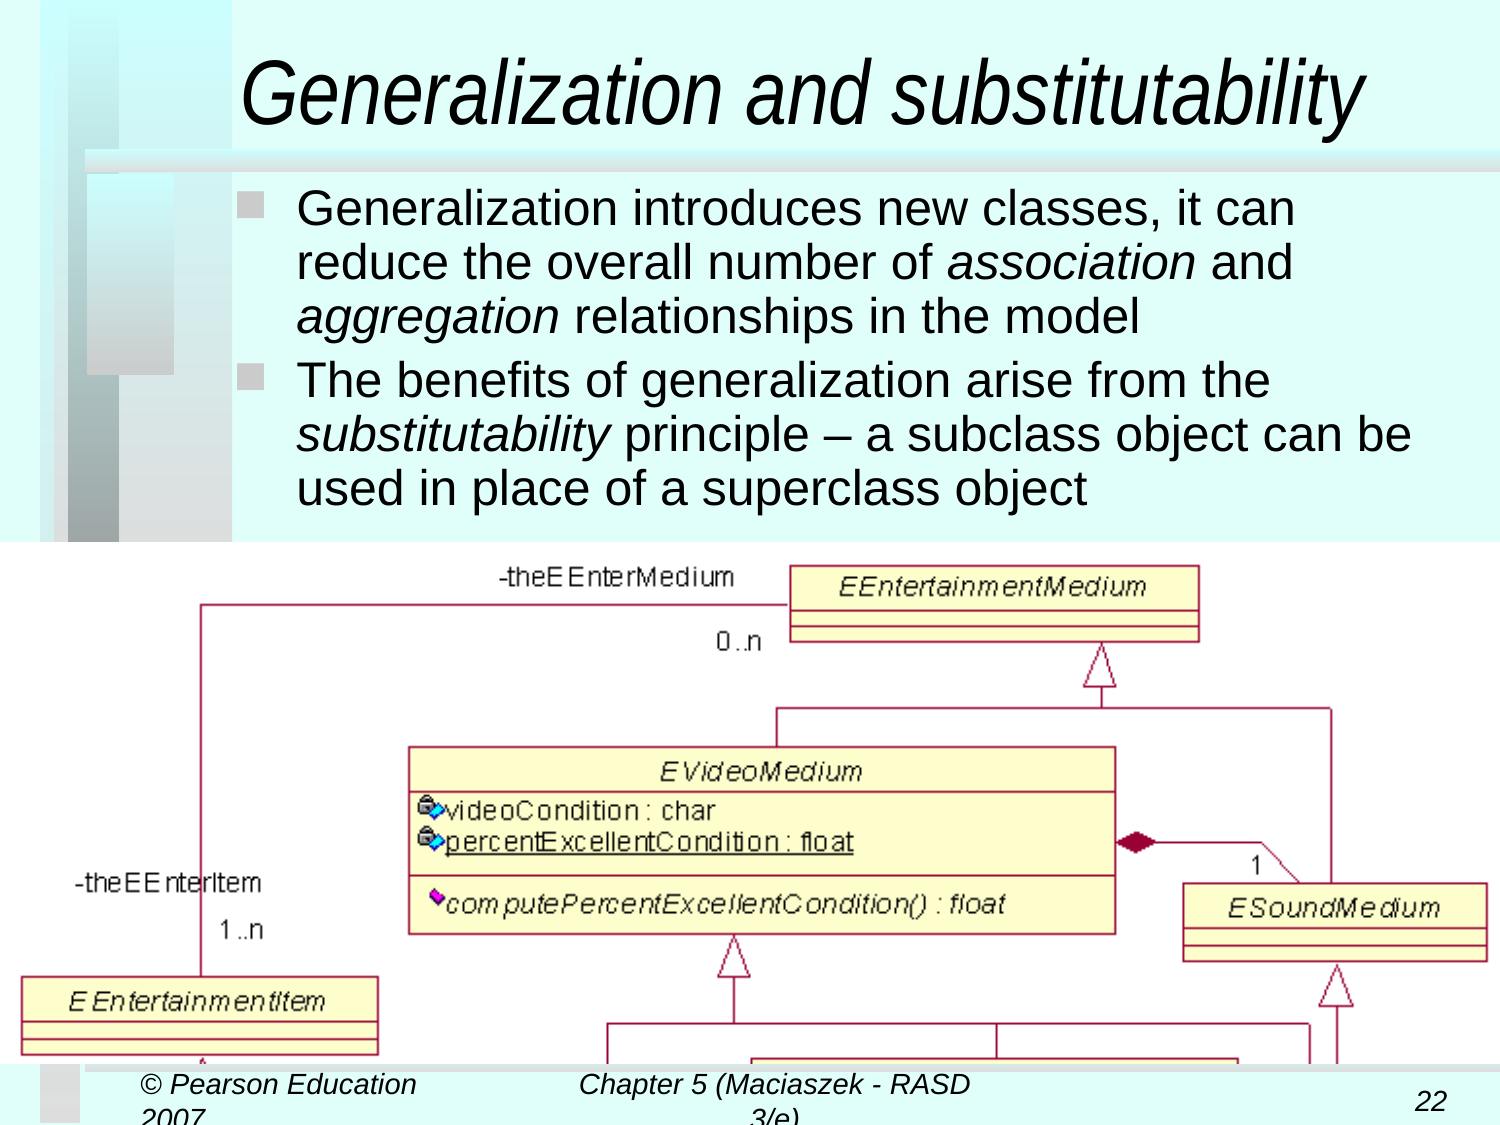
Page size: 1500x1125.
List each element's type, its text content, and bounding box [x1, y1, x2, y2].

slide_number 22 [1149, 1074, 1463, 1125]
slide_number © Pearson Education 2007 [125, 1074, 438, 1125]
footer Chapter 5 (Maciaszek - RASD 3/e) [537, 1074, 1013, 1125]
list Generalization introduces new classes, it can reduce the overall number of association and aggregation relationships in the model The benefits of generalization arise from the substitutability principle – a subclass object can be used in place of a superclass object [225, 174, 1463, 504]
picture [0, 542, 1500, 1065]
title Generalization and substitutability [225, 0, 1500, 150]
